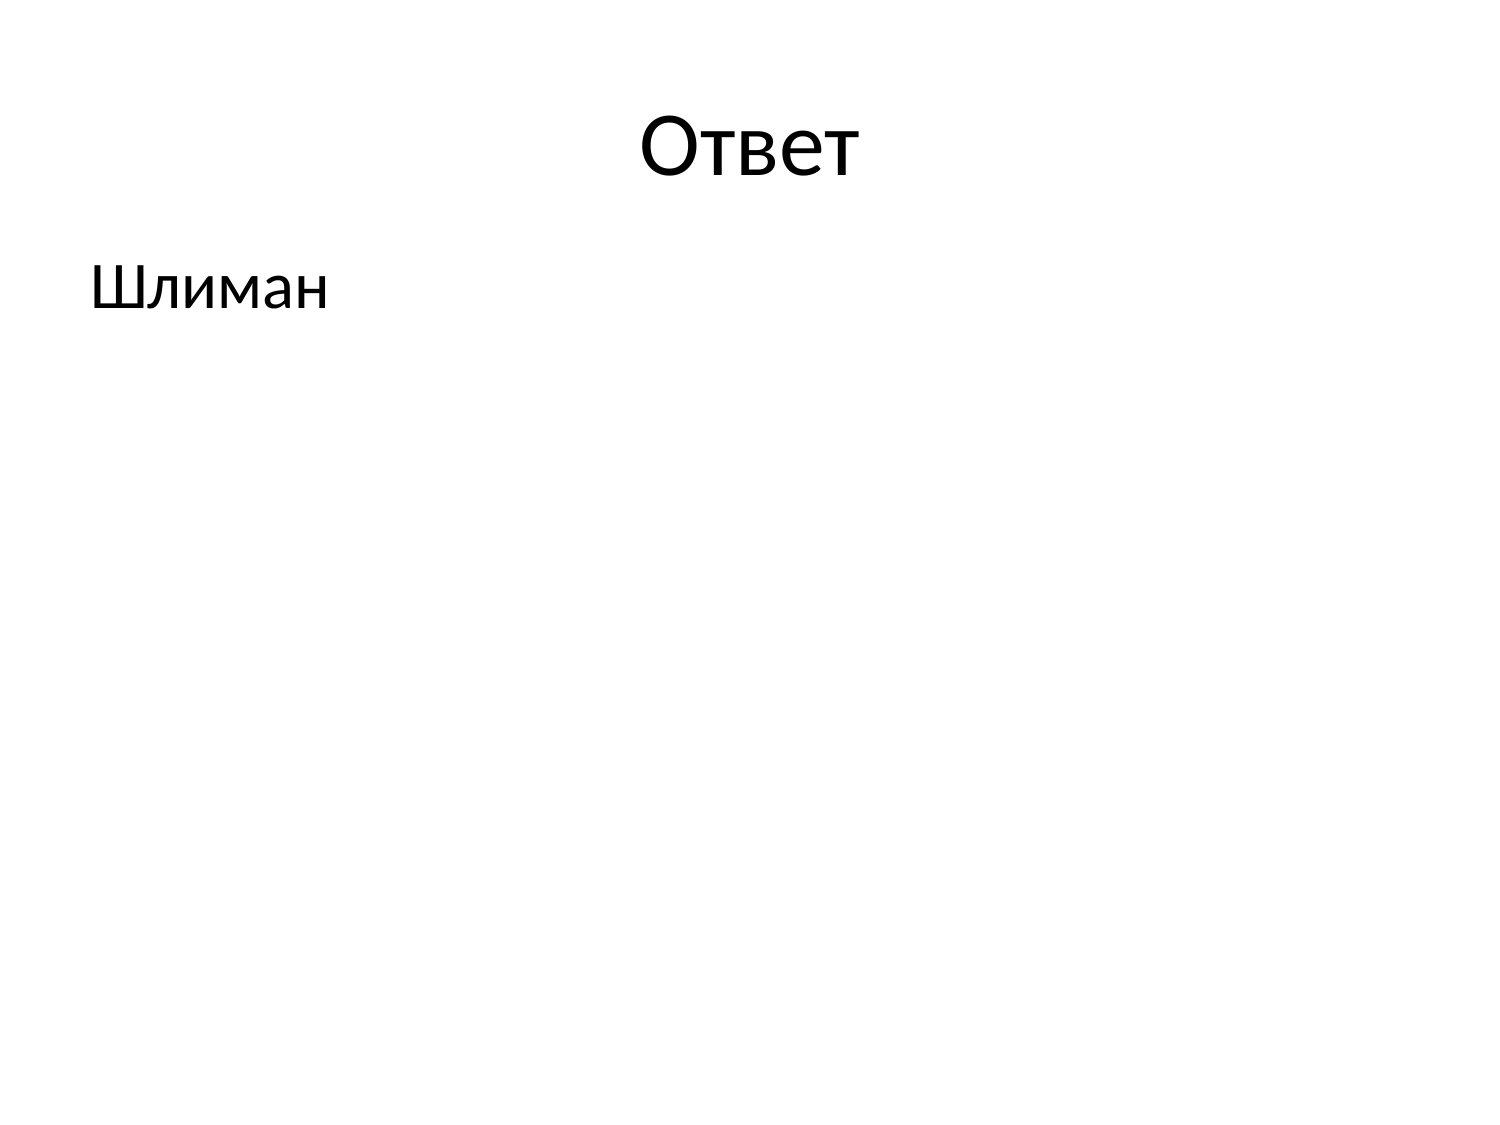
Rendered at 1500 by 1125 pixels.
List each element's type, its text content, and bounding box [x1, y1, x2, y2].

list Шлиман [75, 234, 1425, 1024]
title Ответ [75, 45, 1425, 233]
